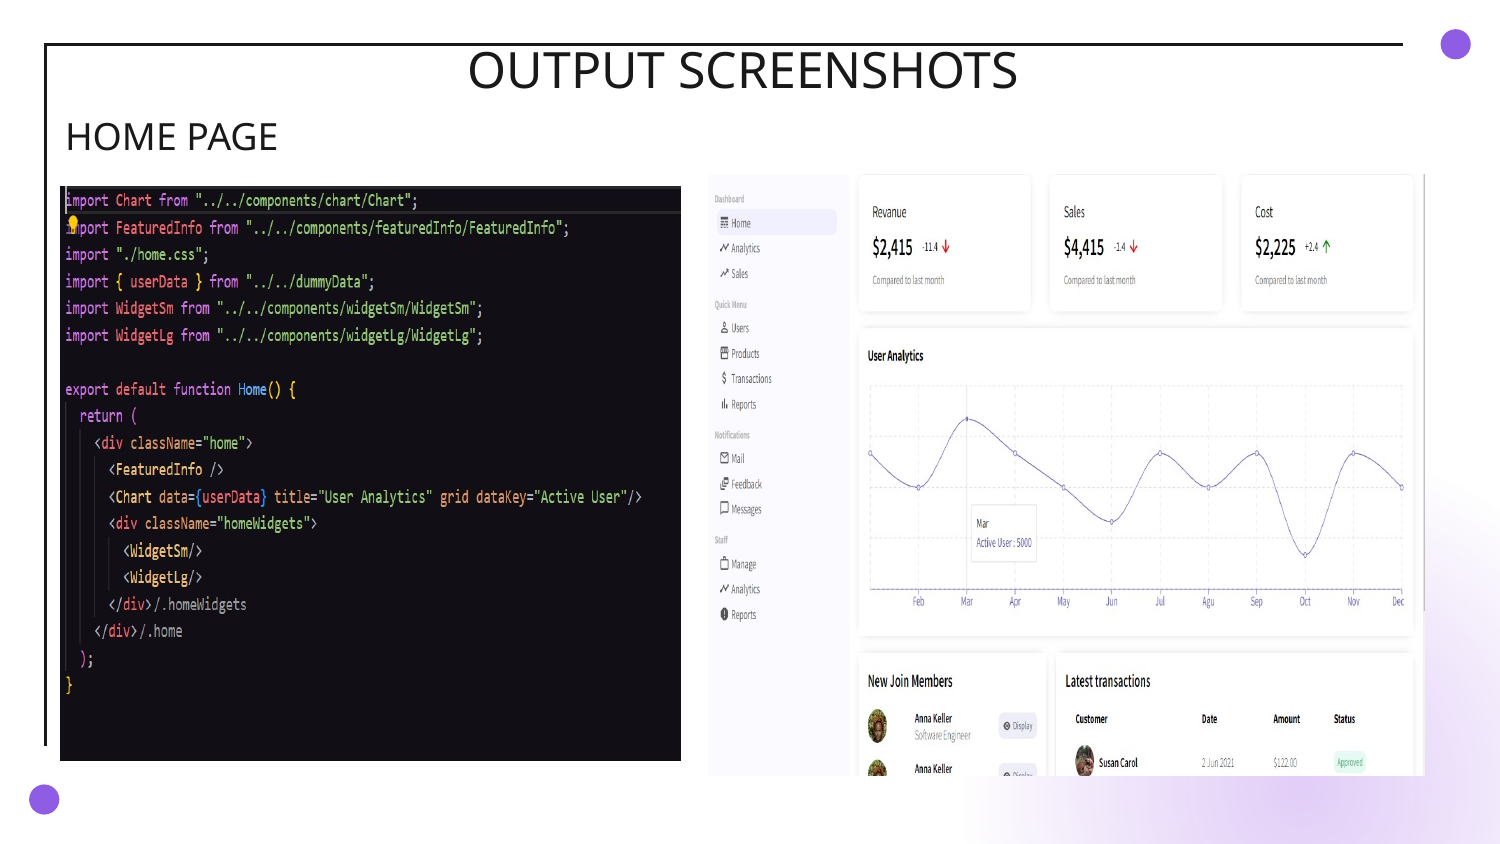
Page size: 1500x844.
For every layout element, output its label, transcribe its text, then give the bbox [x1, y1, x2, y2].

text_box HOME PAGE [50, 91, 1097, 173]
title OUTPUT SCREENSHOTS [453, 32, 1500, 114]
picture [60, 186, 681, 762]
picture [708, 173, 1425, 777]
